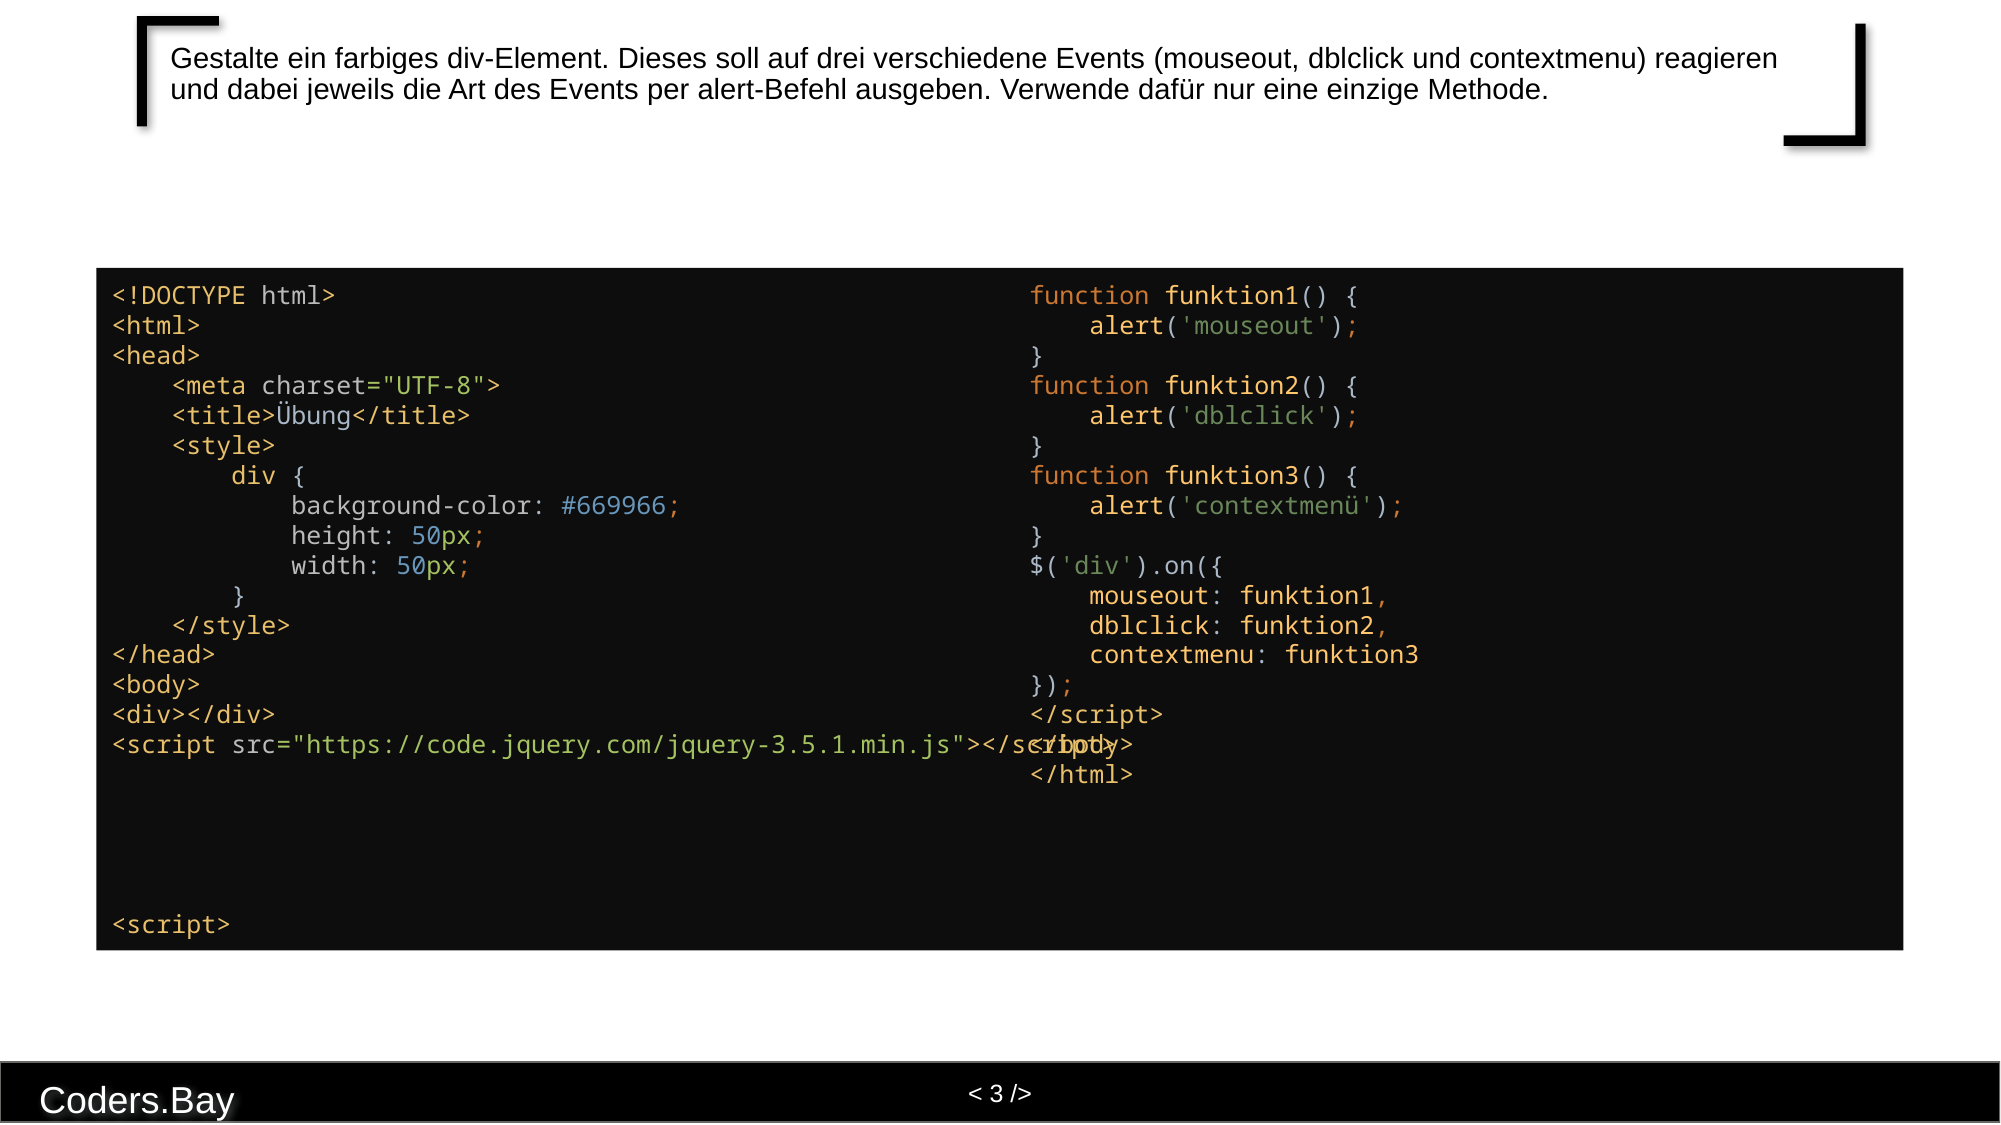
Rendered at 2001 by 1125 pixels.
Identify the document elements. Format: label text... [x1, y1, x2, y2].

title Gestalte ein farbiges div-Element. Dieses soll auf drei verschiedene Events (mouseout, dblclick und contextmenu) reagieren und dabei jeweils die Art des Events per alert-Befehl ausgeben. Verwende dafür nur eine einzige Methode. [155, 0, 1845, 176]
text_box <!DOCTYPE html> <html> <head> <meta charset="UTF-8"> <title>Übung</title> <style> div { background-color: #669966; height: 50px; width: 50px; } </style> </head> <body> <div></div> <script src="https://code.jquery.com/jquery-3.5.1.min.js"></script> <script> function funktion1() { alert('mouseout'); } function funktion2() { alert('dblclick'); } function funktion3() { alert('contextmenü'); } $('div').on({ mouseout: funktion1, dblclick: funktion2, contextmenu: funktion3 }); </script> </body> </html> [96, 267, 1904, 951]
